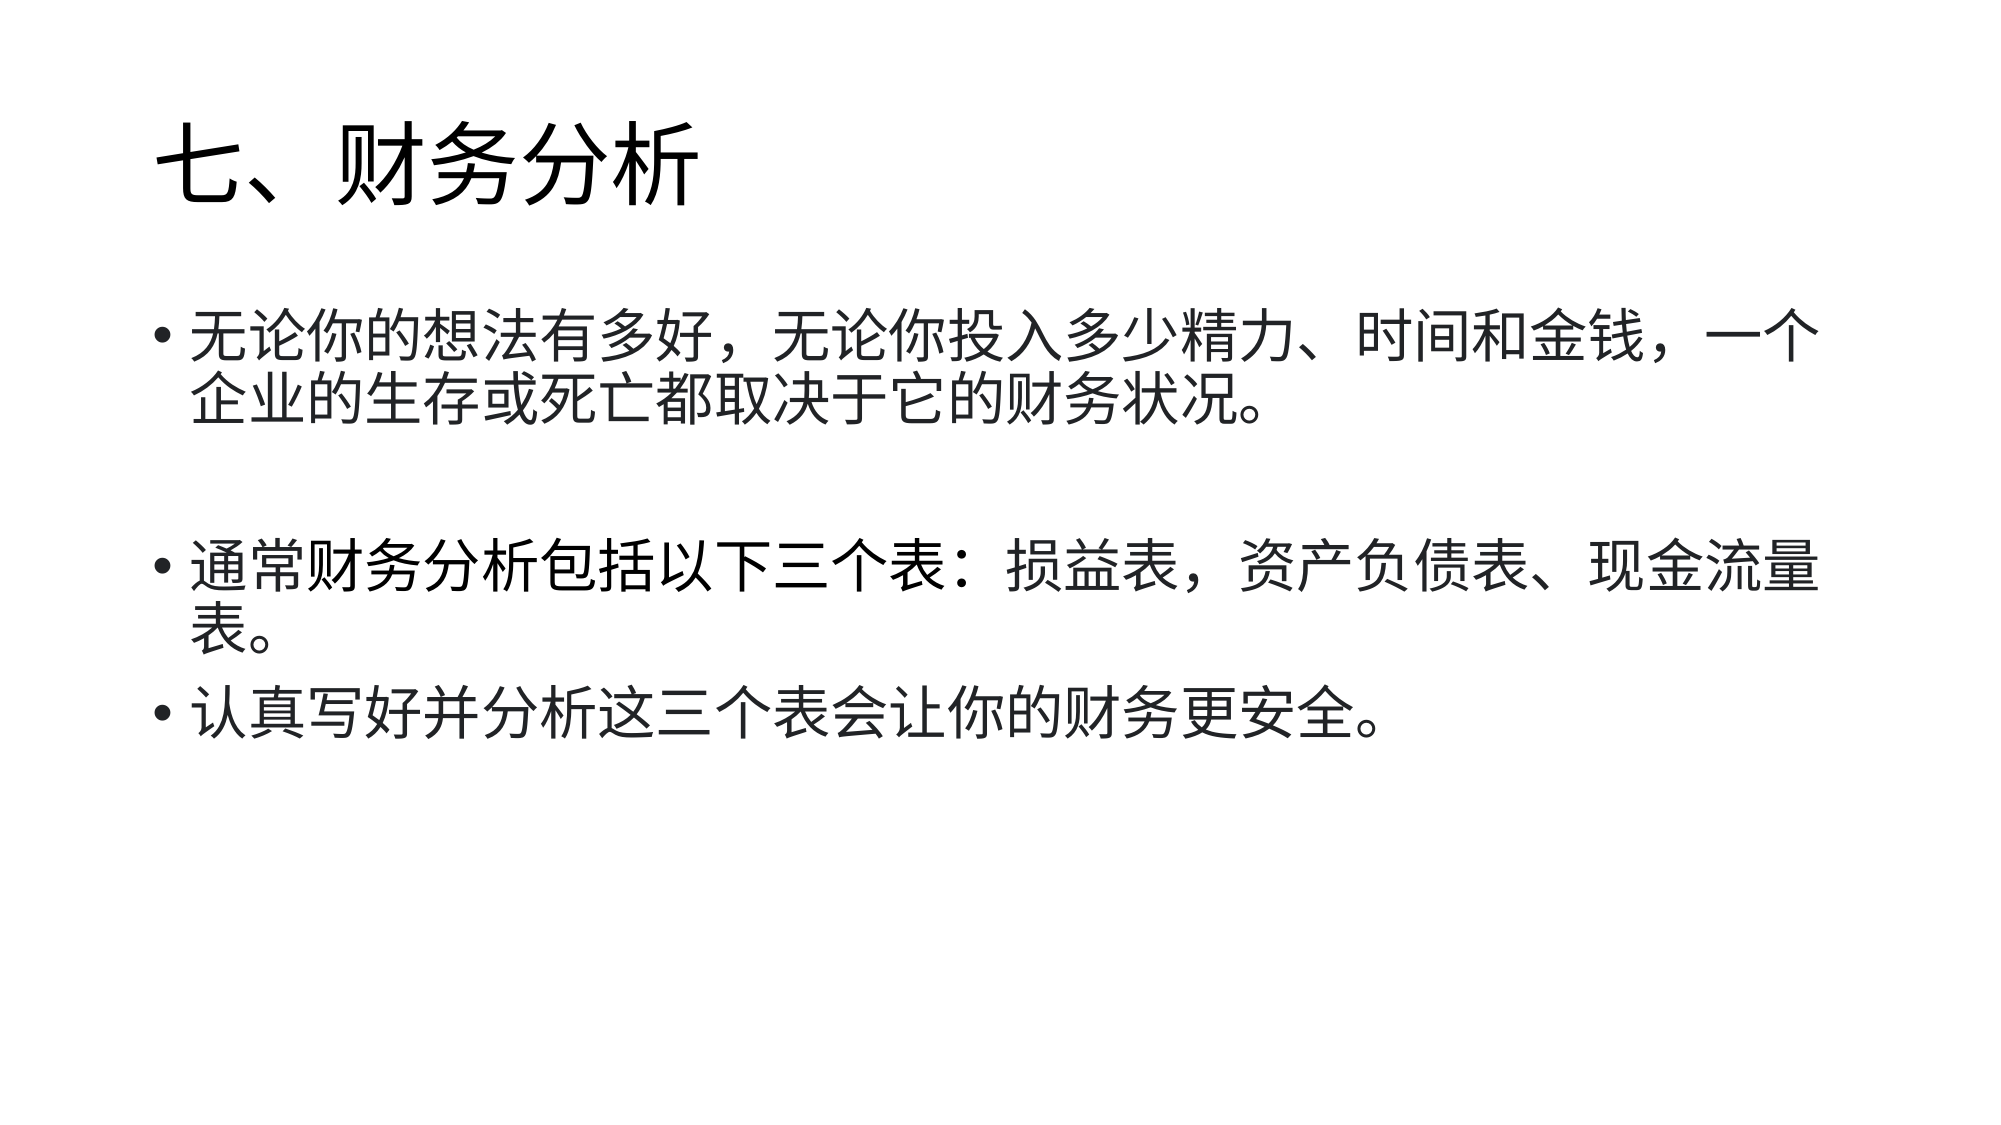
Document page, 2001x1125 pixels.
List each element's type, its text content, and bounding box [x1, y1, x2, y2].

title 七、财务分析 [137, 59, 1863, 278]
list 无论你的想法有多好，无论你投入多少精力、时间和金钱，一个企业的生存或死亡都取决于它的财务状况。 通常财务分析包括以下三个表：损益表，资产负债表、现金流量表。 认真写好并分析这三个表会让你的财务更安全。 [137, 299, 1863, 1014]
